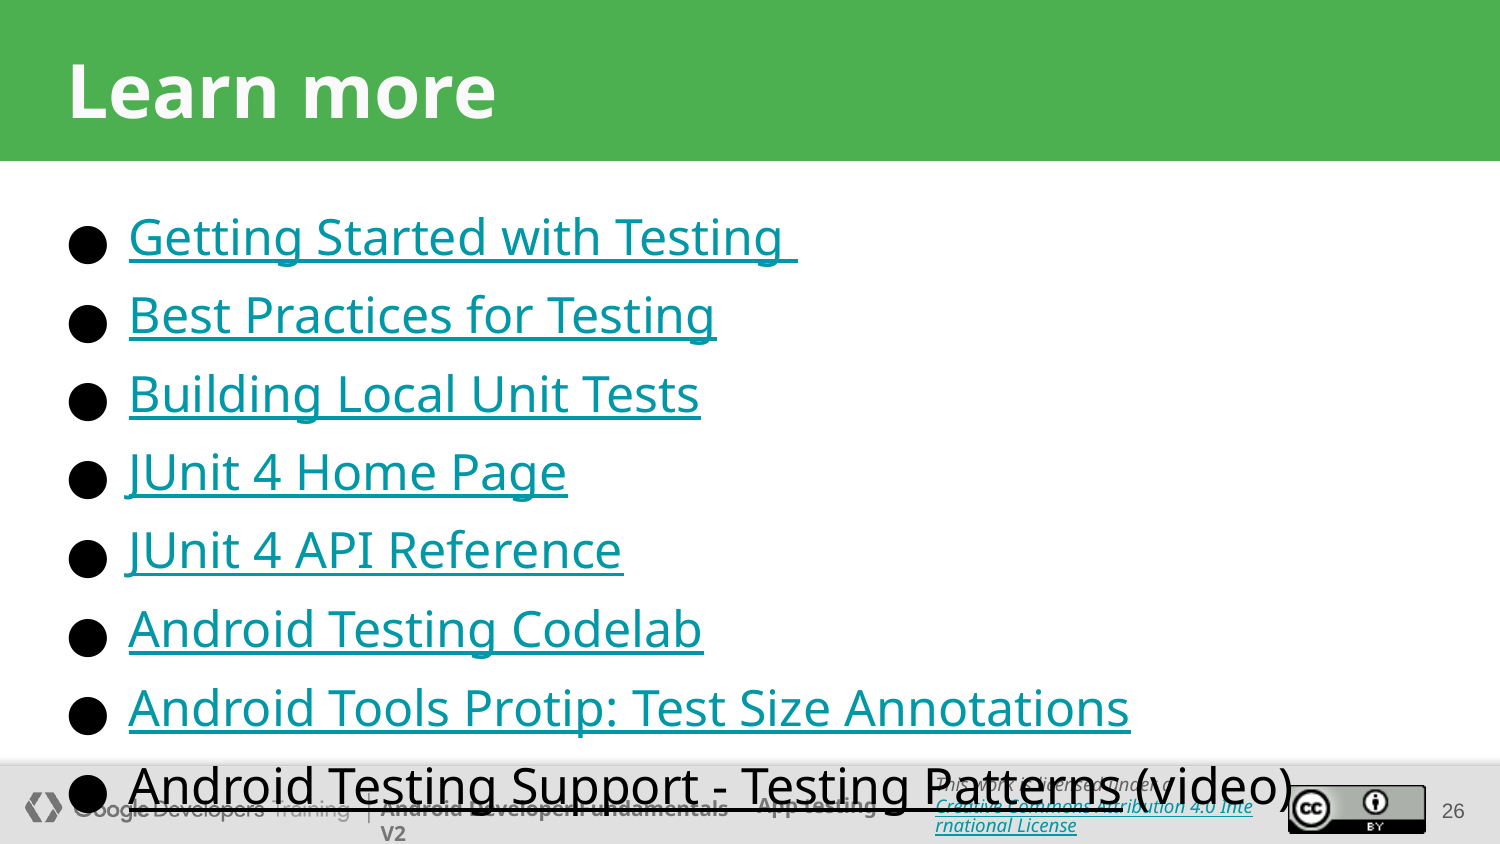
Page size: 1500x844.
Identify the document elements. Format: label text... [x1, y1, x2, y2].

title Learn more [51, 28, 1449, 122]
list Getting Started with Testing Best Practices for Testing Building Local Unit Tests JUnit 4 Home Page JUnit 4 API Reference Android Testing Codelab Android Tools Protip: Test Size Annotations Android Testing Support - Testing Patterns (video) [38, 179, 1466, 755]
slide_number ‹#› [1389, 777, 1480, 842]
picture [0, 161, 1500, 844]
